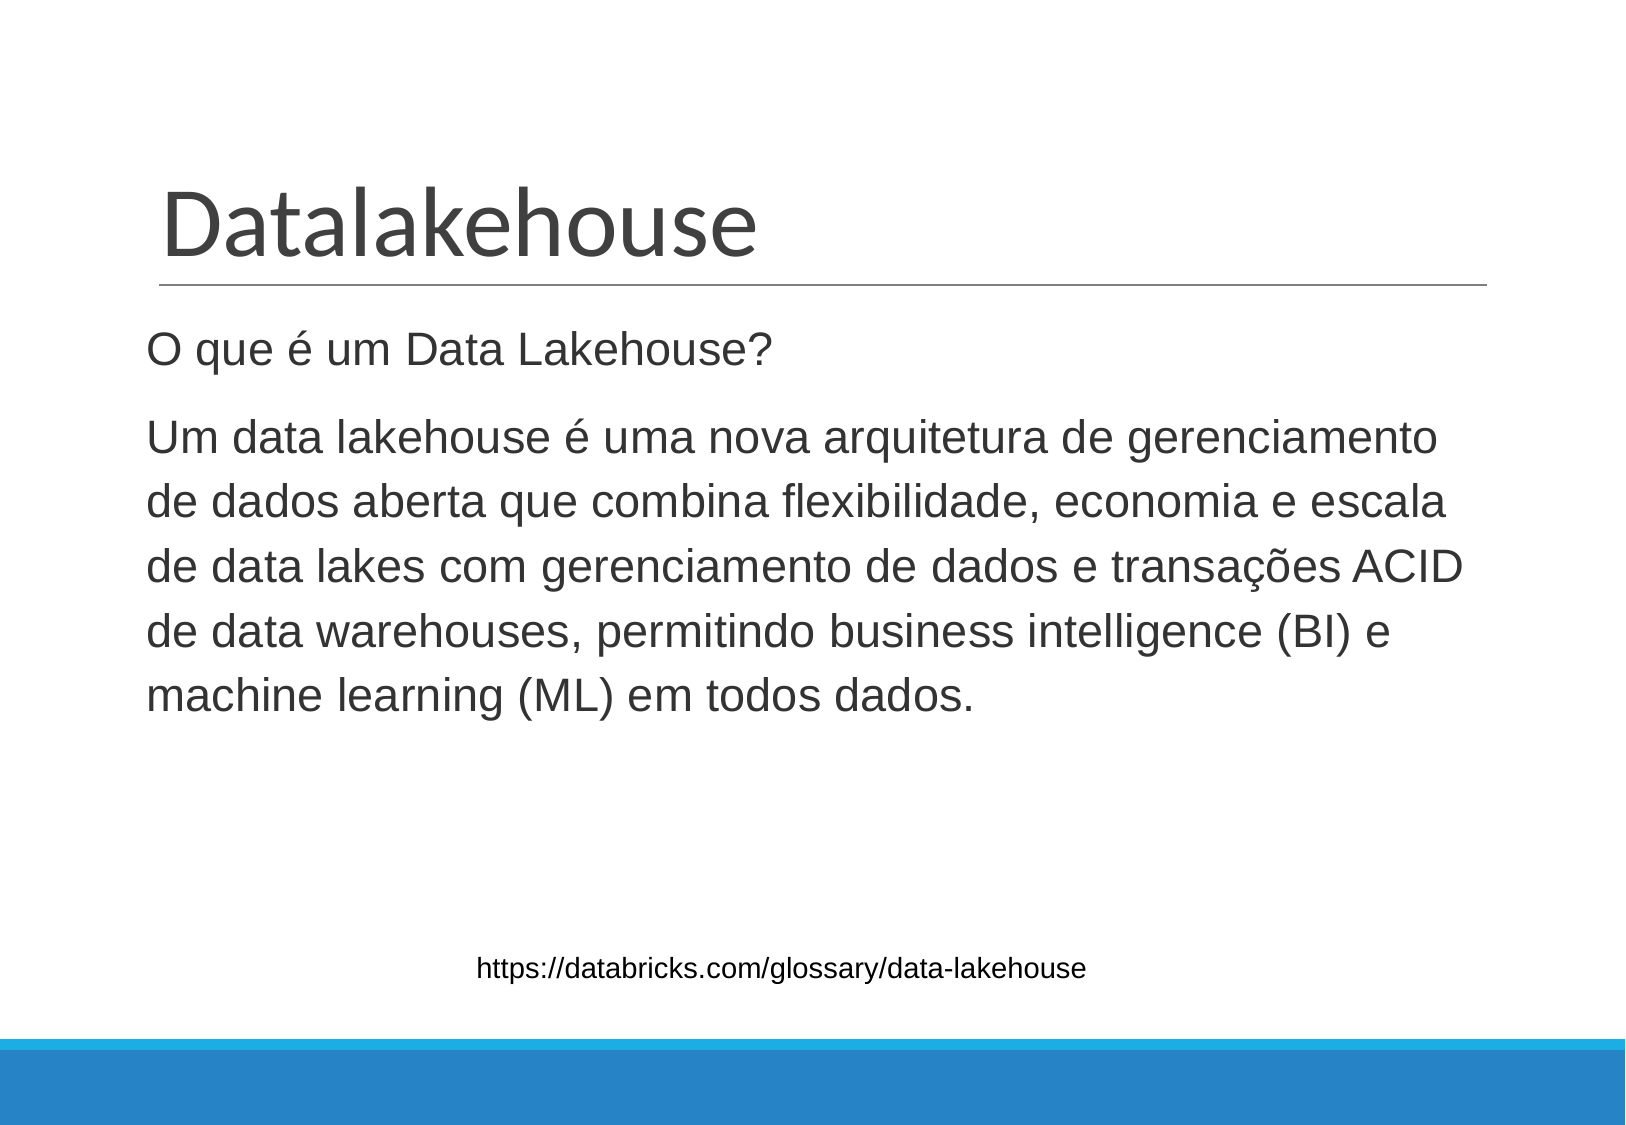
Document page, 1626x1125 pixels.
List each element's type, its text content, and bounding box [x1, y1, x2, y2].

list O que é um Data Lakehouse? Um data lakehouse é uma nova arquitetura de gerenciamento de dados aberta que combina flexibilidade, economia e escala de data lakes com gerenciamento de dados e transações ACID de data warehouses, permitindo business intelligence (BI) e machine learning (ML) em todos dados. [146, 302, 1487, 963]
title Datalakehouse [146, 47, 1487, 285]
text_box https://databricks.com/glossary/data-lakehouse [461, 933, 1202, 999]
